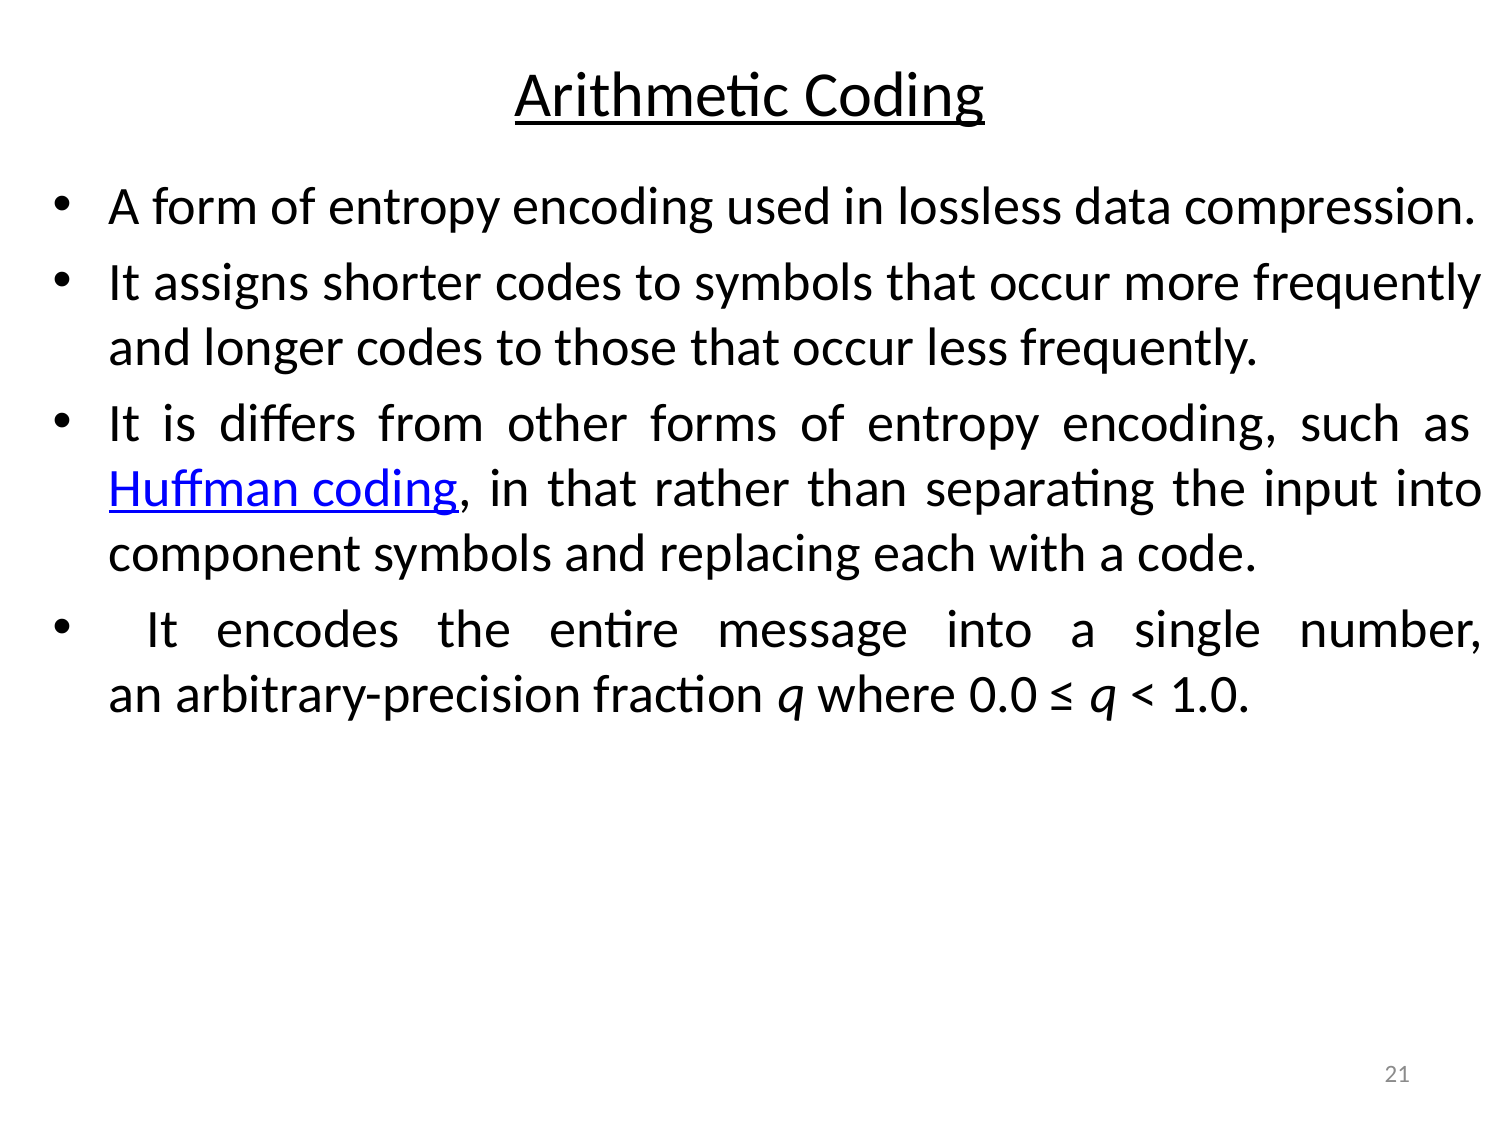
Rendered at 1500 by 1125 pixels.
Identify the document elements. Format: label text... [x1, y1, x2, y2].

slide_number 21 [1074, 1042, 1425, 1103]
list A form of entropy encoding used in lossless data compression. It assigns shorter codes to symbols that occur more frequently and longer codes to those that occur less frequently. It is differs from other forms of entropy encoding, such as Huffman coding, in that rather than separating the input into component symbols and replacing each with a code. It encodes the entire message into a single number, an arbitrary-precision fraction q where 0.0 ≤ q < 1.0. [37, 162, 1500, 1125]
title Arithmetic Coding [75, 45, 1425, 138]
